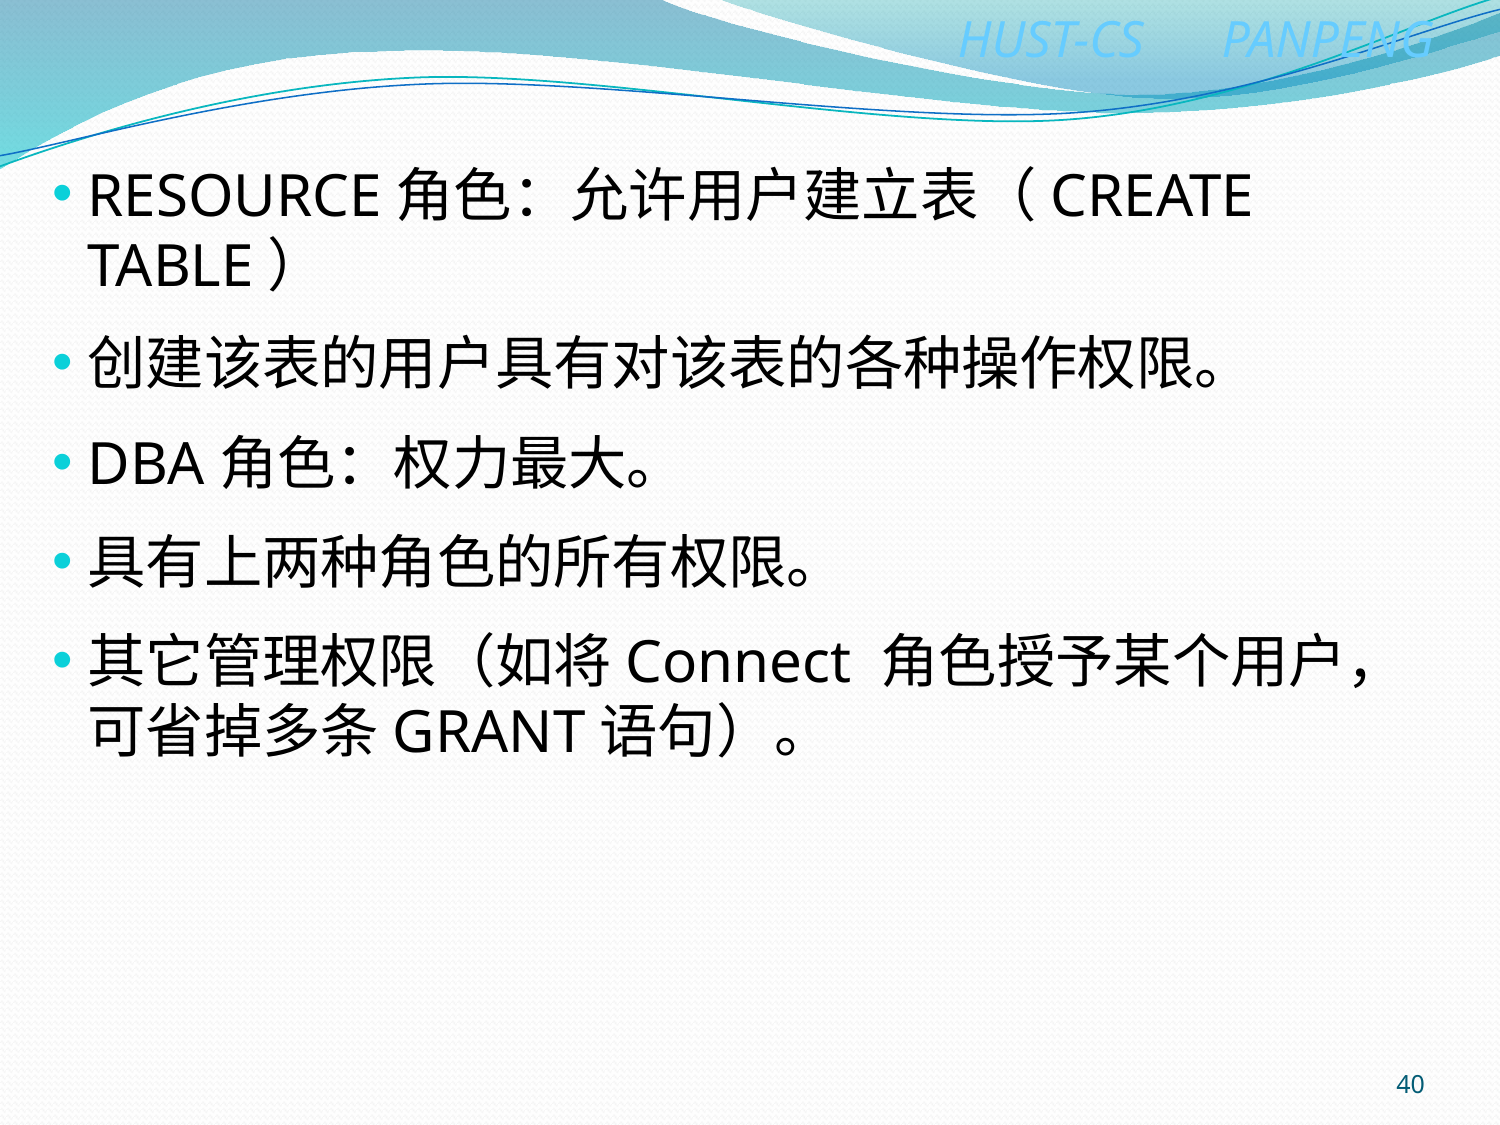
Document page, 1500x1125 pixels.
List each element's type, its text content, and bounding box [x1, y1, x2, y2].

slide_number 40 [1299, 1042, 1425, 1103]
text_box RESOURCE角色：允许用户建立表（CREATE TABLE） 创建该表的用户具有对该表的各种操作权限。 DBA角色：权力最大。 具有上两种角色的所有权限。 其它管理权限（如将Connect 角色授予某个用户，可省掉多条GRANT语句）。 [37, 150, 1463, 772]
